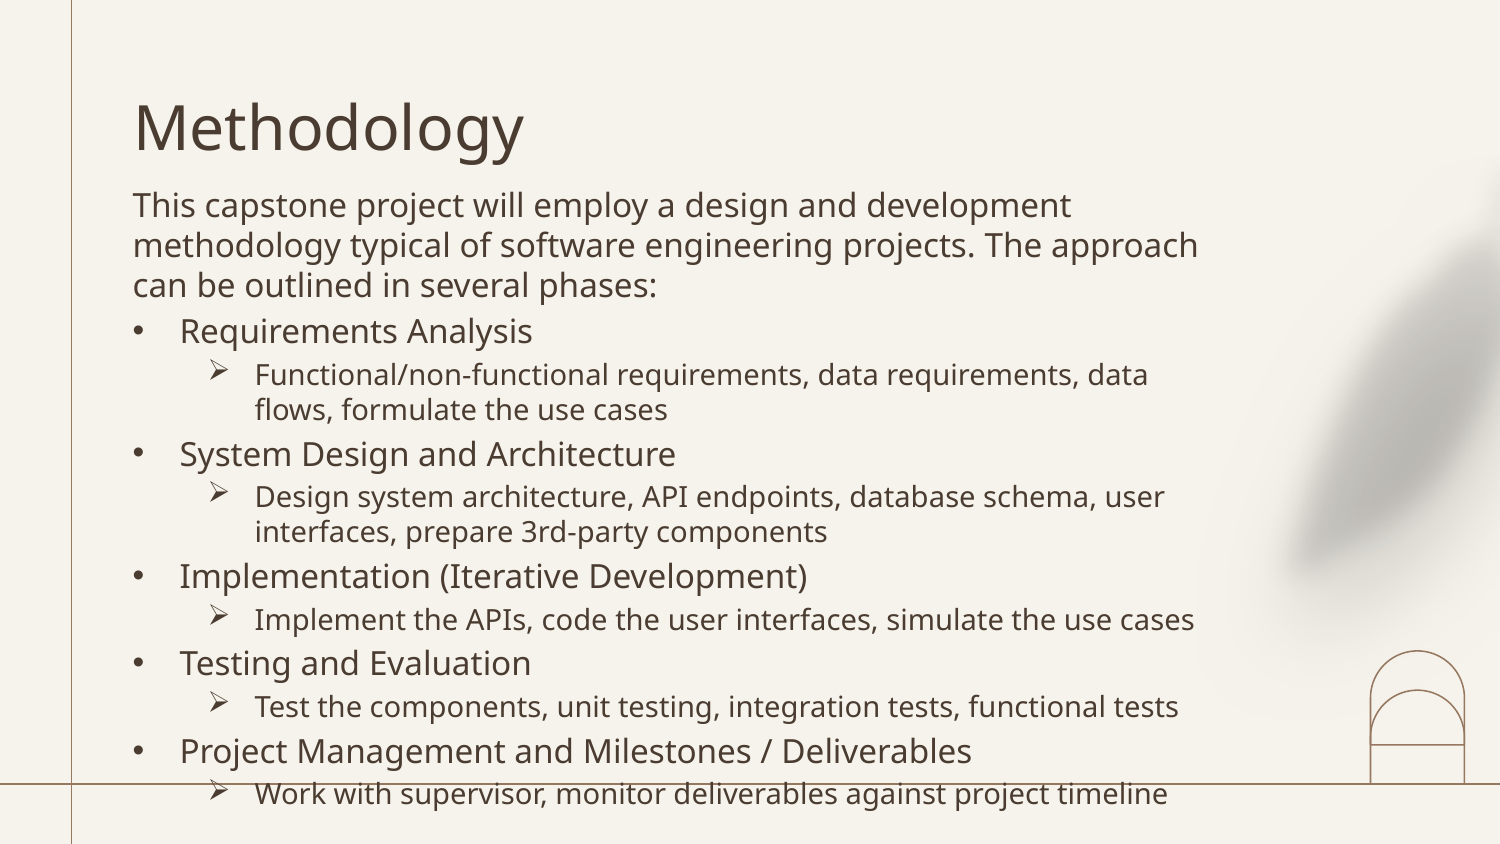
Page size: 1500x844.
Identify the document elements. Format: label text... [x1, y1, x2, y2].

title Methodology [118, 72, 1382, 167]
picture [1244, 130, 1500, 617]
subtitle This capstone project will employ a design and development methodology typical of software engineering projects. The approach can be outlined in several phases: Requirements Analysis Functional/non-functional requirements, data requirements, data flows, formulate the use cases System Design and Architecture Design system architecture, API endpoints, database schema, user interfaces, prepare 3rd-party components Implementation (Iterative Development) Implement the APIs, code the user interfaces, simulate the use cases Testing and Evaluation Test the components, unit testing, integration tests, functional tests Project Management and Milestones / Deliverables Work with supervisor, monitor deliverables against project timeline [117, 168, 1246, 799]
